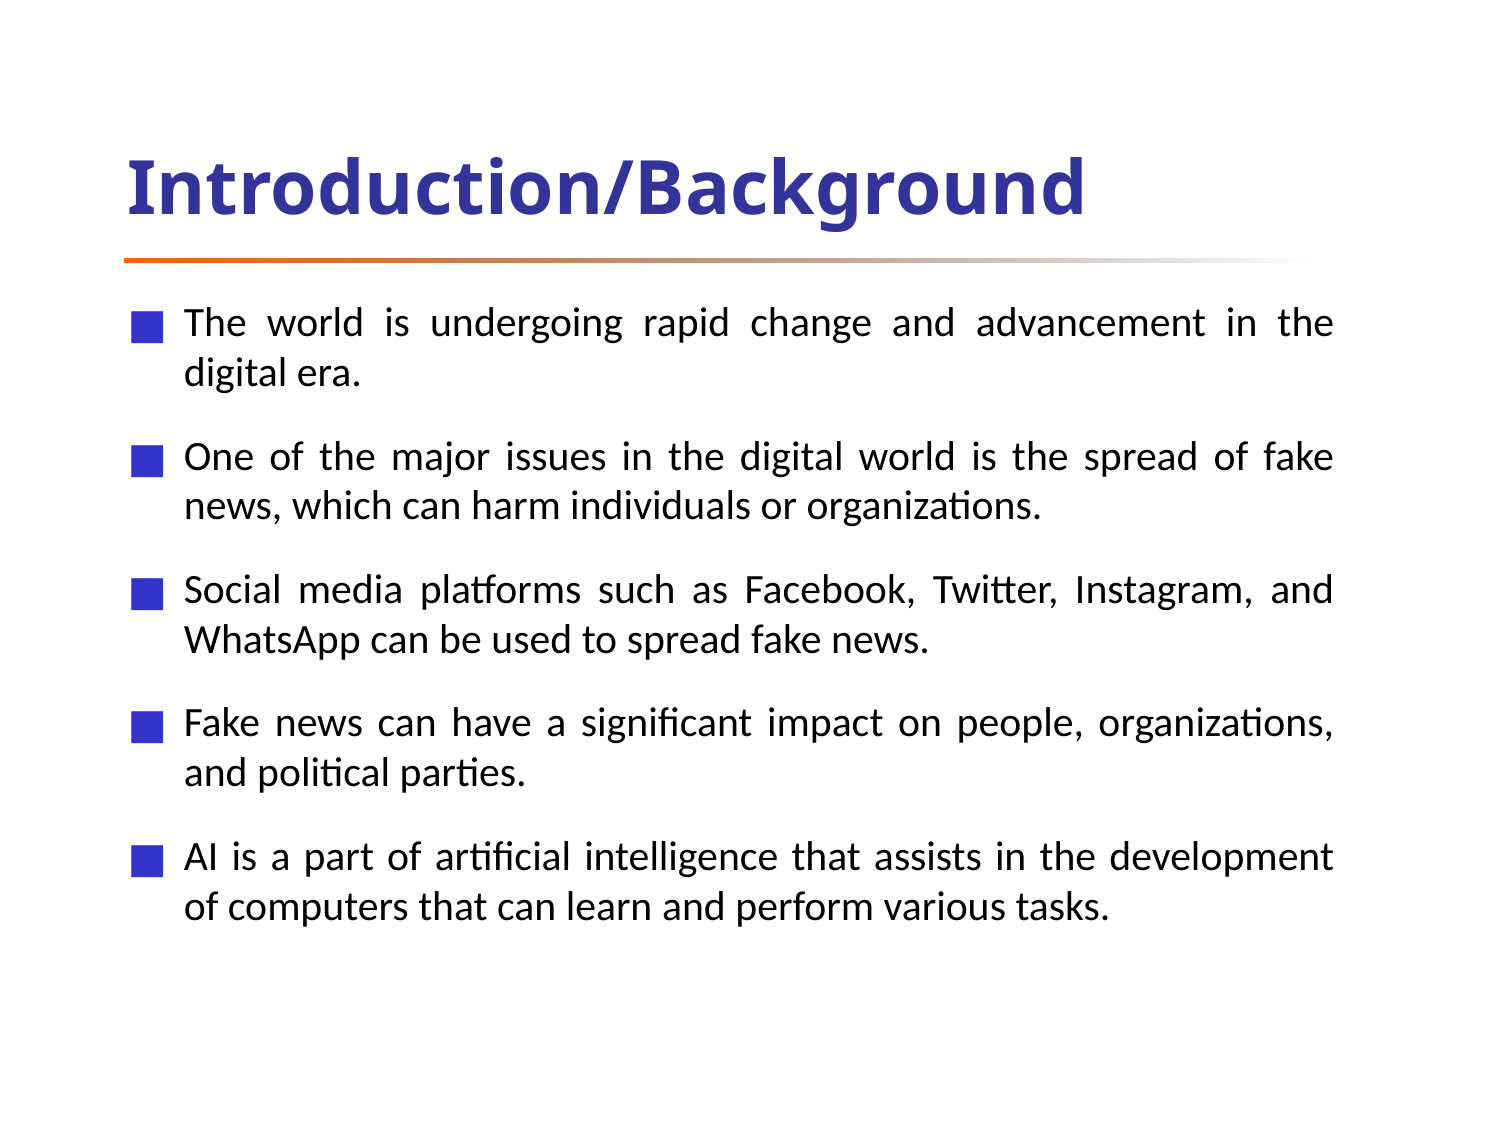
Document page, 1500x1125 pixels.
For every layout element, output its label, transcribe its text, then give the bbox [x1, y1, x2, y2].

title Introduction/Background [112, 49, 1391, 238]
list The world is undergoing rapid change and advancement in the digital era. One of the major issues in the digital world is the spread of fake news, which can harm individuals or organizations. Social media platforms such as Facebook, Twitter, Instagram, and WhatsApp can be used to spread fake news. Fake news can have a significant impact on people, organizations, and political parties. AI is a part of artificial intelligence that assists in the development of computers that can learn and perform various tasks. [112, 287, 1350, 1063]
